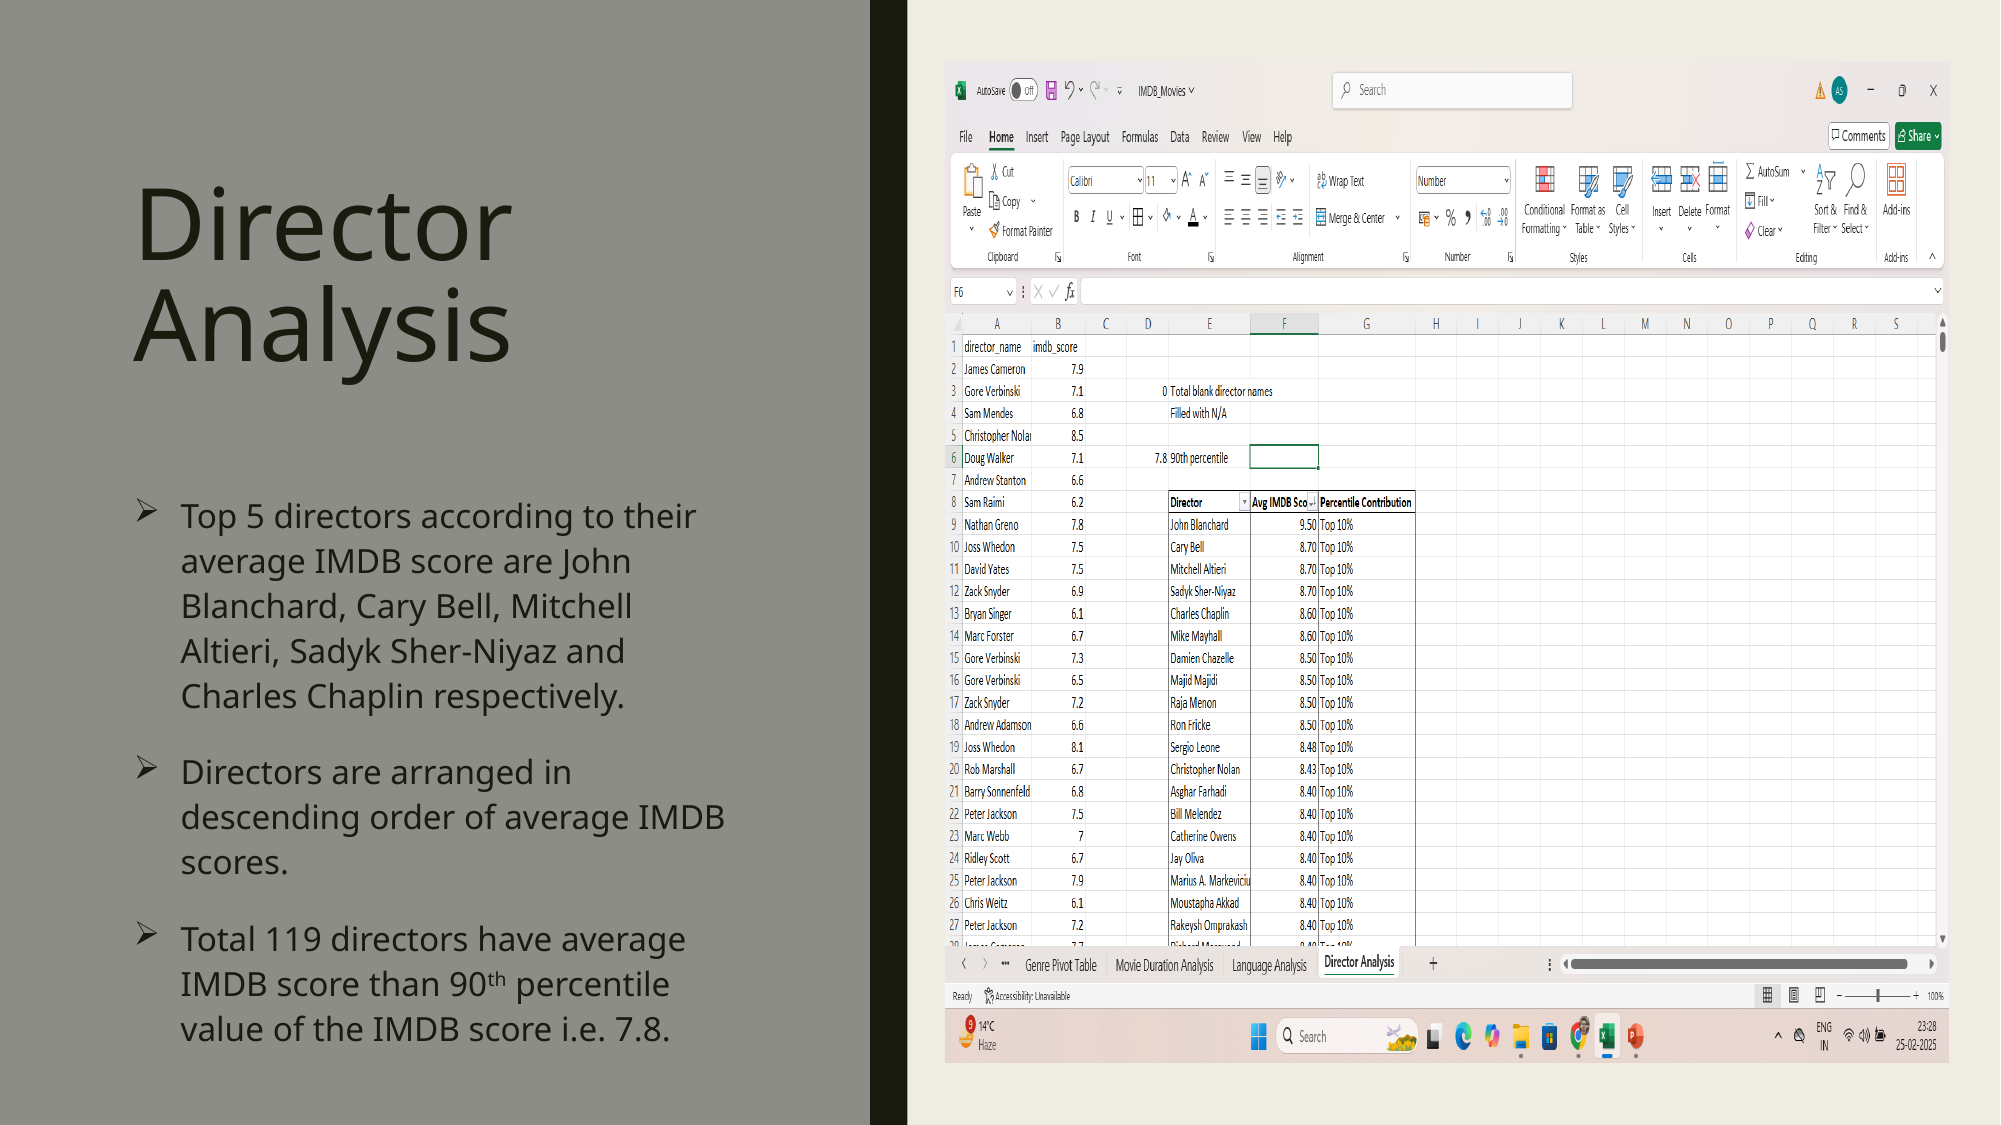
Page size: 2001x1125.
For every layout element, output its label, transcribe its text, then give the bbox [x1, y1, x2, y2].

list Top 5 directors according to their average IMDB score are John Blanchard, Cary Bell, Mitchell Altieri, Sadyk Sher-Niyaz and Charles Chaplin respectively. Directors are arranged in descending order of average IMDB scores. Total 119 directors have average IMDB score than 90th percentile value of the IMDB score i.e. 7.8. [118, 482, 752, 1063]
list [945, 62, 1949, 1063]
title Director Analysis [118, 172, 752, 402]
